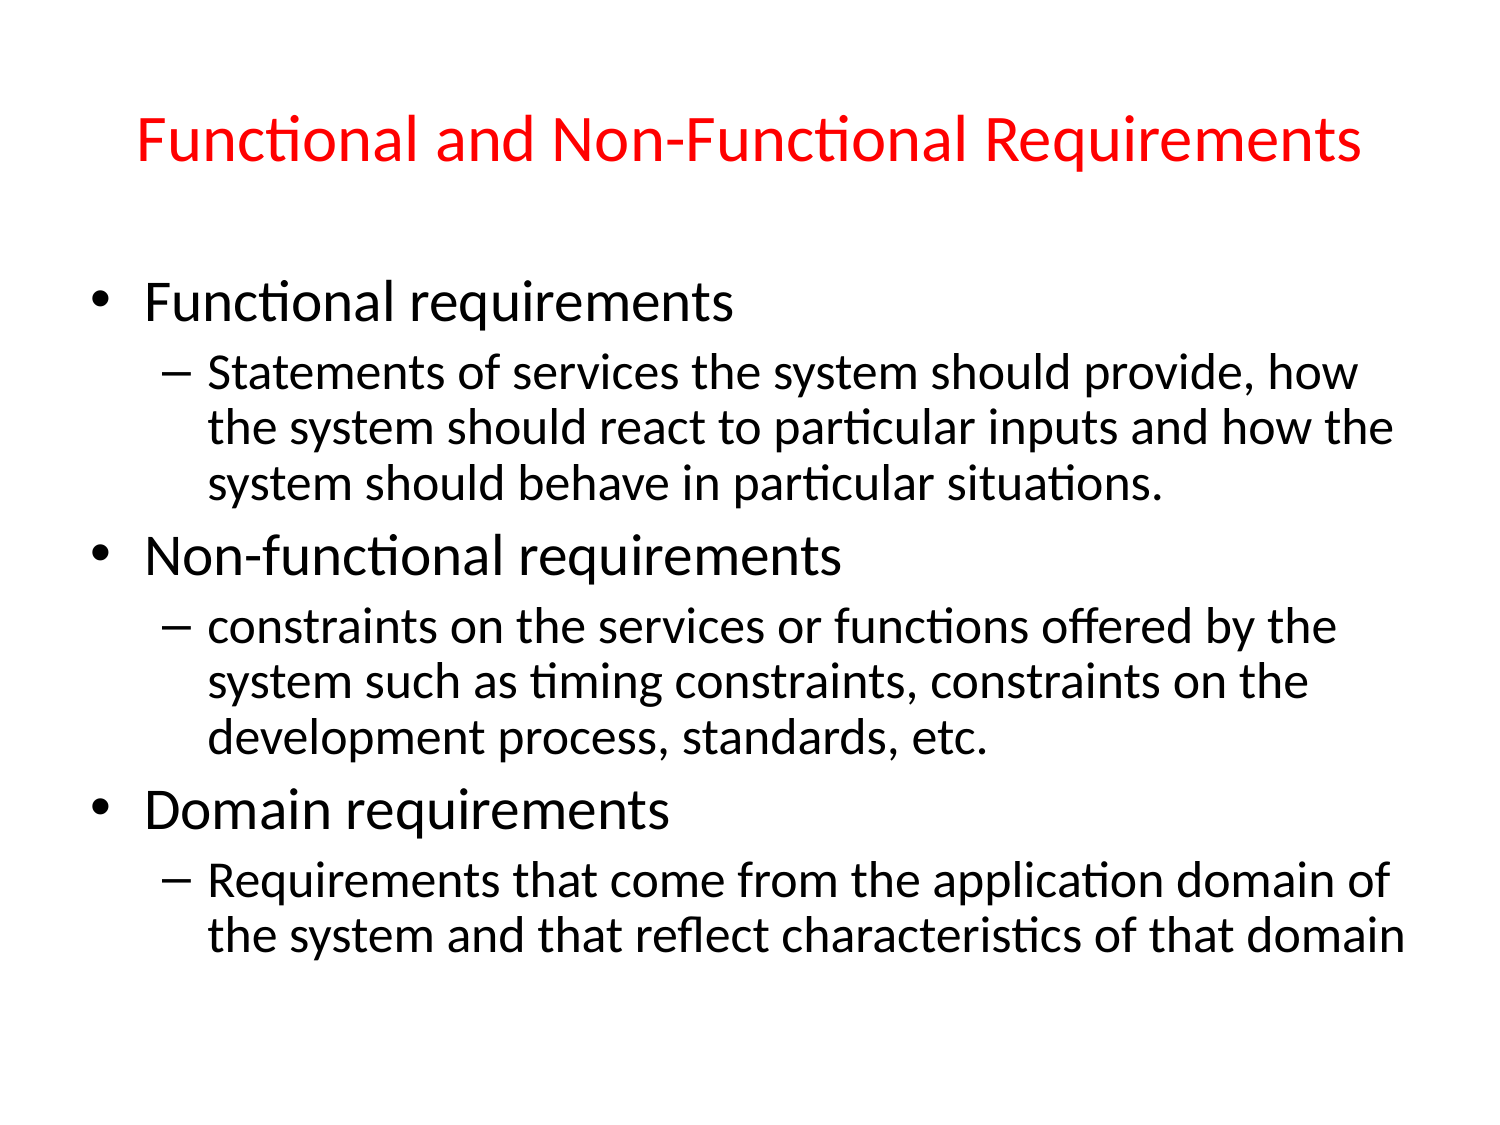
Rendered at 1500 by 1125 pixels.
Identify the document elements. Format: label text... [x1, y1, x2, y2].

title Functional and Non-Functional Requirements [62, 43, 1438, 225]
list Functional requirements Statements of services the system should provide, how the system should react to particular inputs and how the system should behave in particular situations. Non-functional requirements constraints on the services or functions offered by the system such as timing constraints, constraints on the development process, standards, etc. Domain requirements Requirements that come from the application domain of the system and that reflect characteristics of that domain [75, 262, 1425, 1005]
